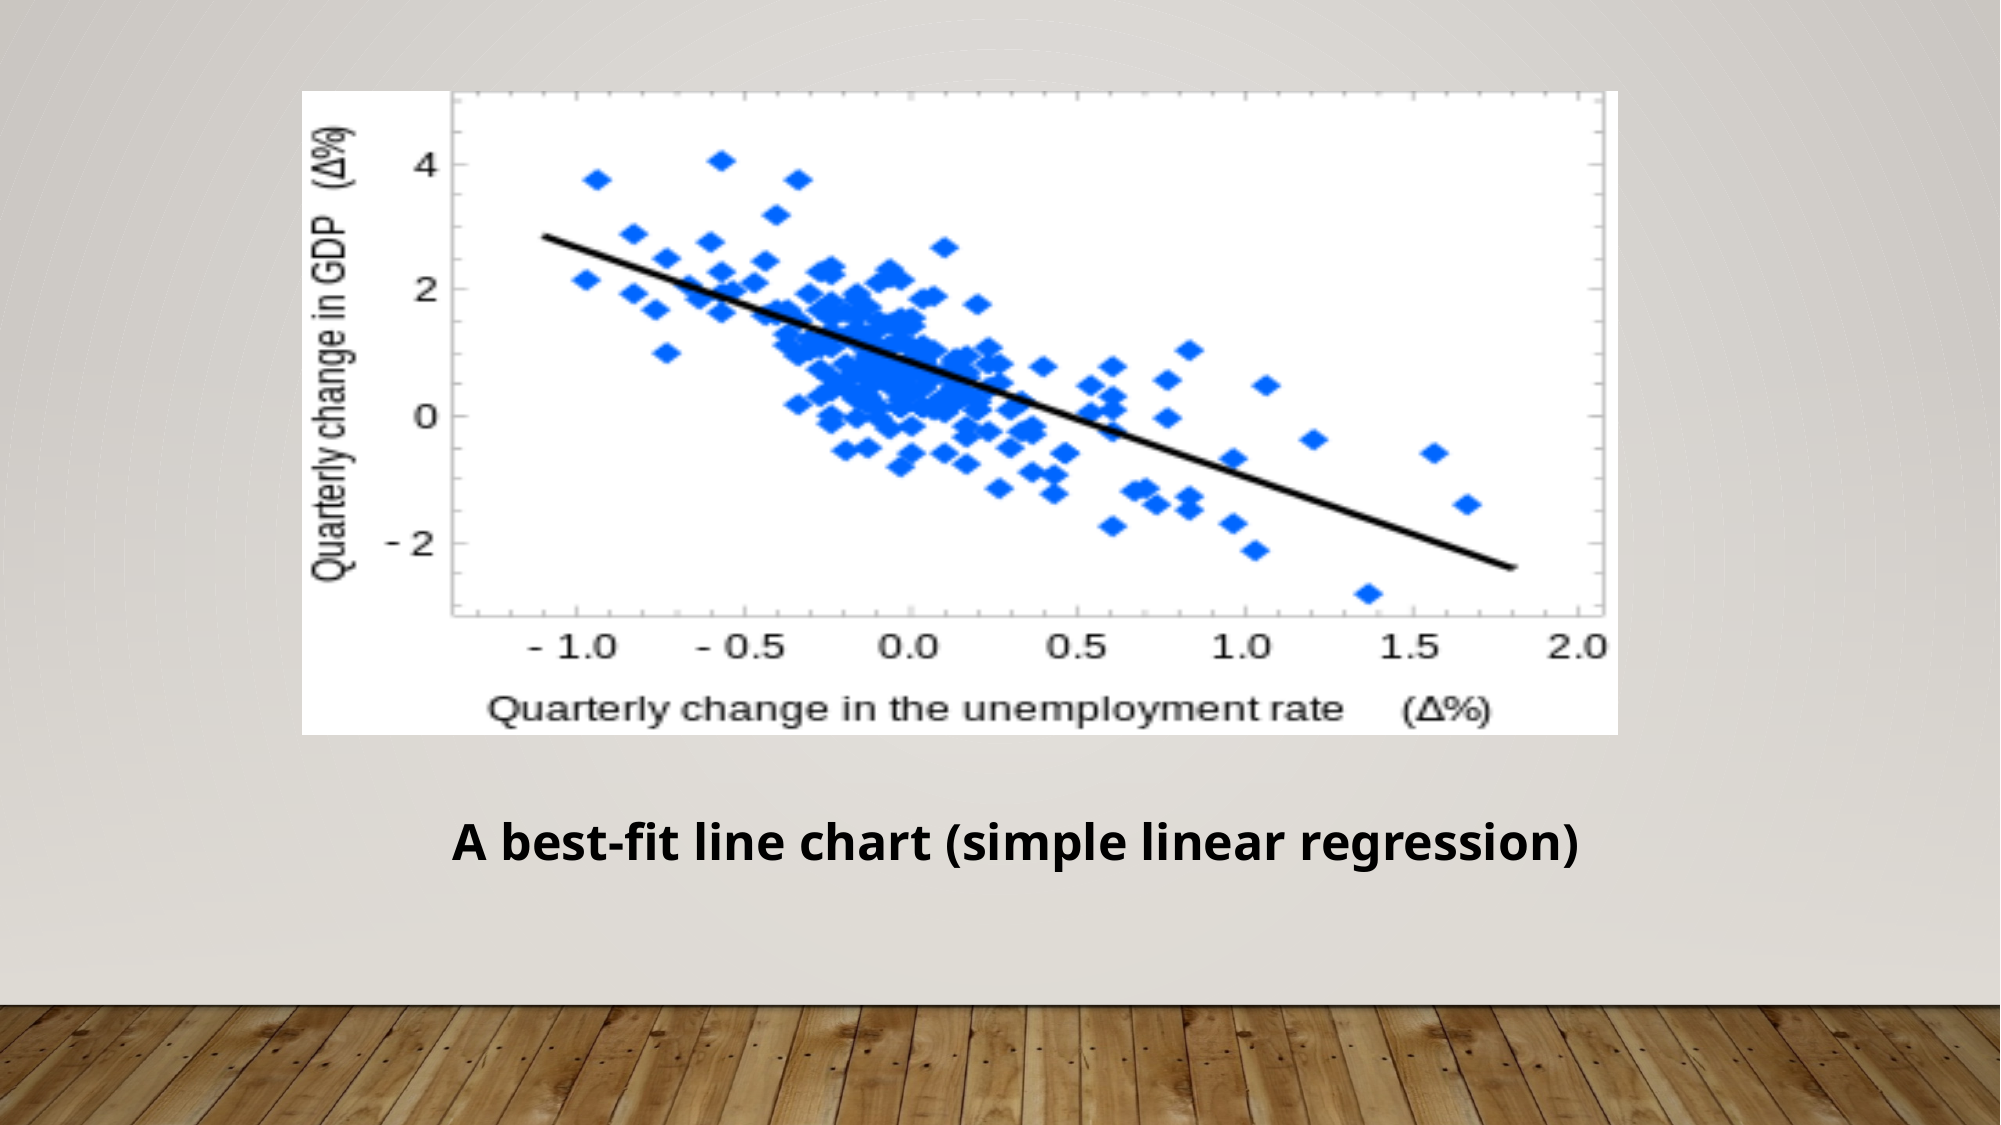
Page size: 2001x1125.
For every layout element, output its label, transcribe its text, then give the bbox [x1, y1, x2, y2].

picture [302, 91, 1618, 735]
text_box A best-fit line chart (simple linear regression) [438, 802, 1641, 878]
picture [0, 1005, 2000, 1125]
